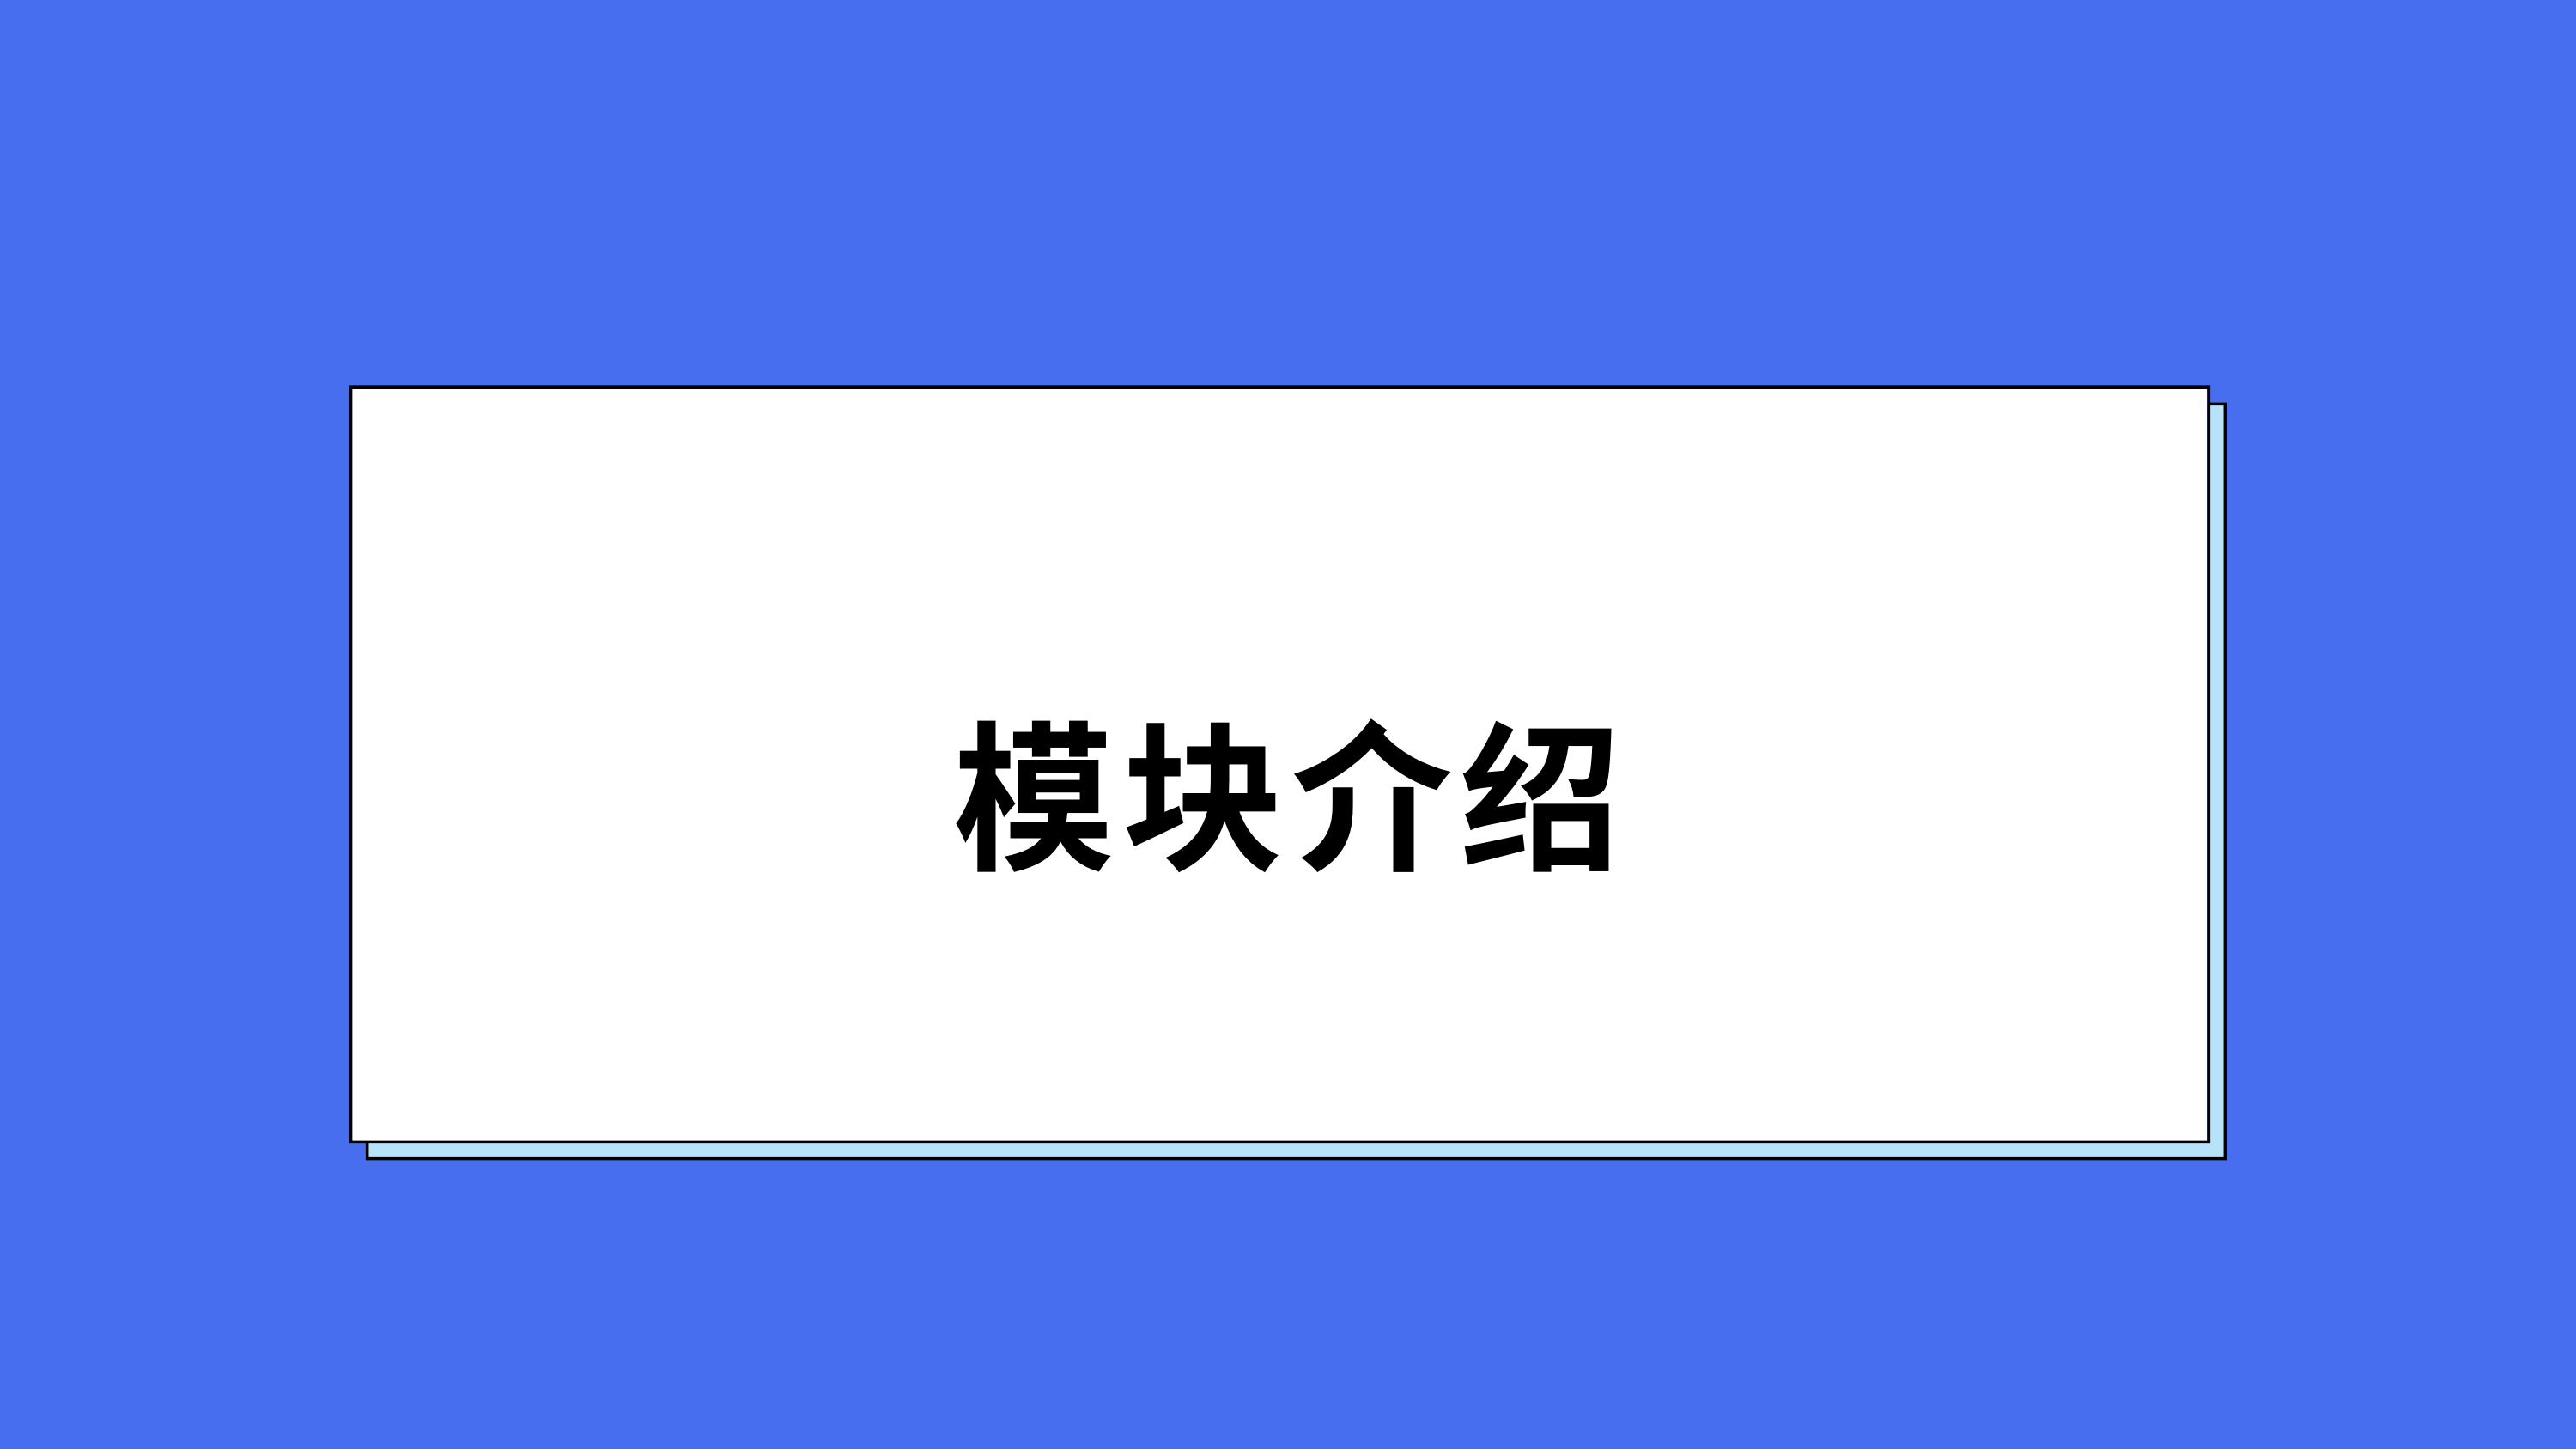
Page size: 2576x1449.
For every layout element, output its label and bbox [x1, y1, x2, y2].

text_box [349, 385, 2227, 1161]
text_box [471, 724, 2105, 1100]
